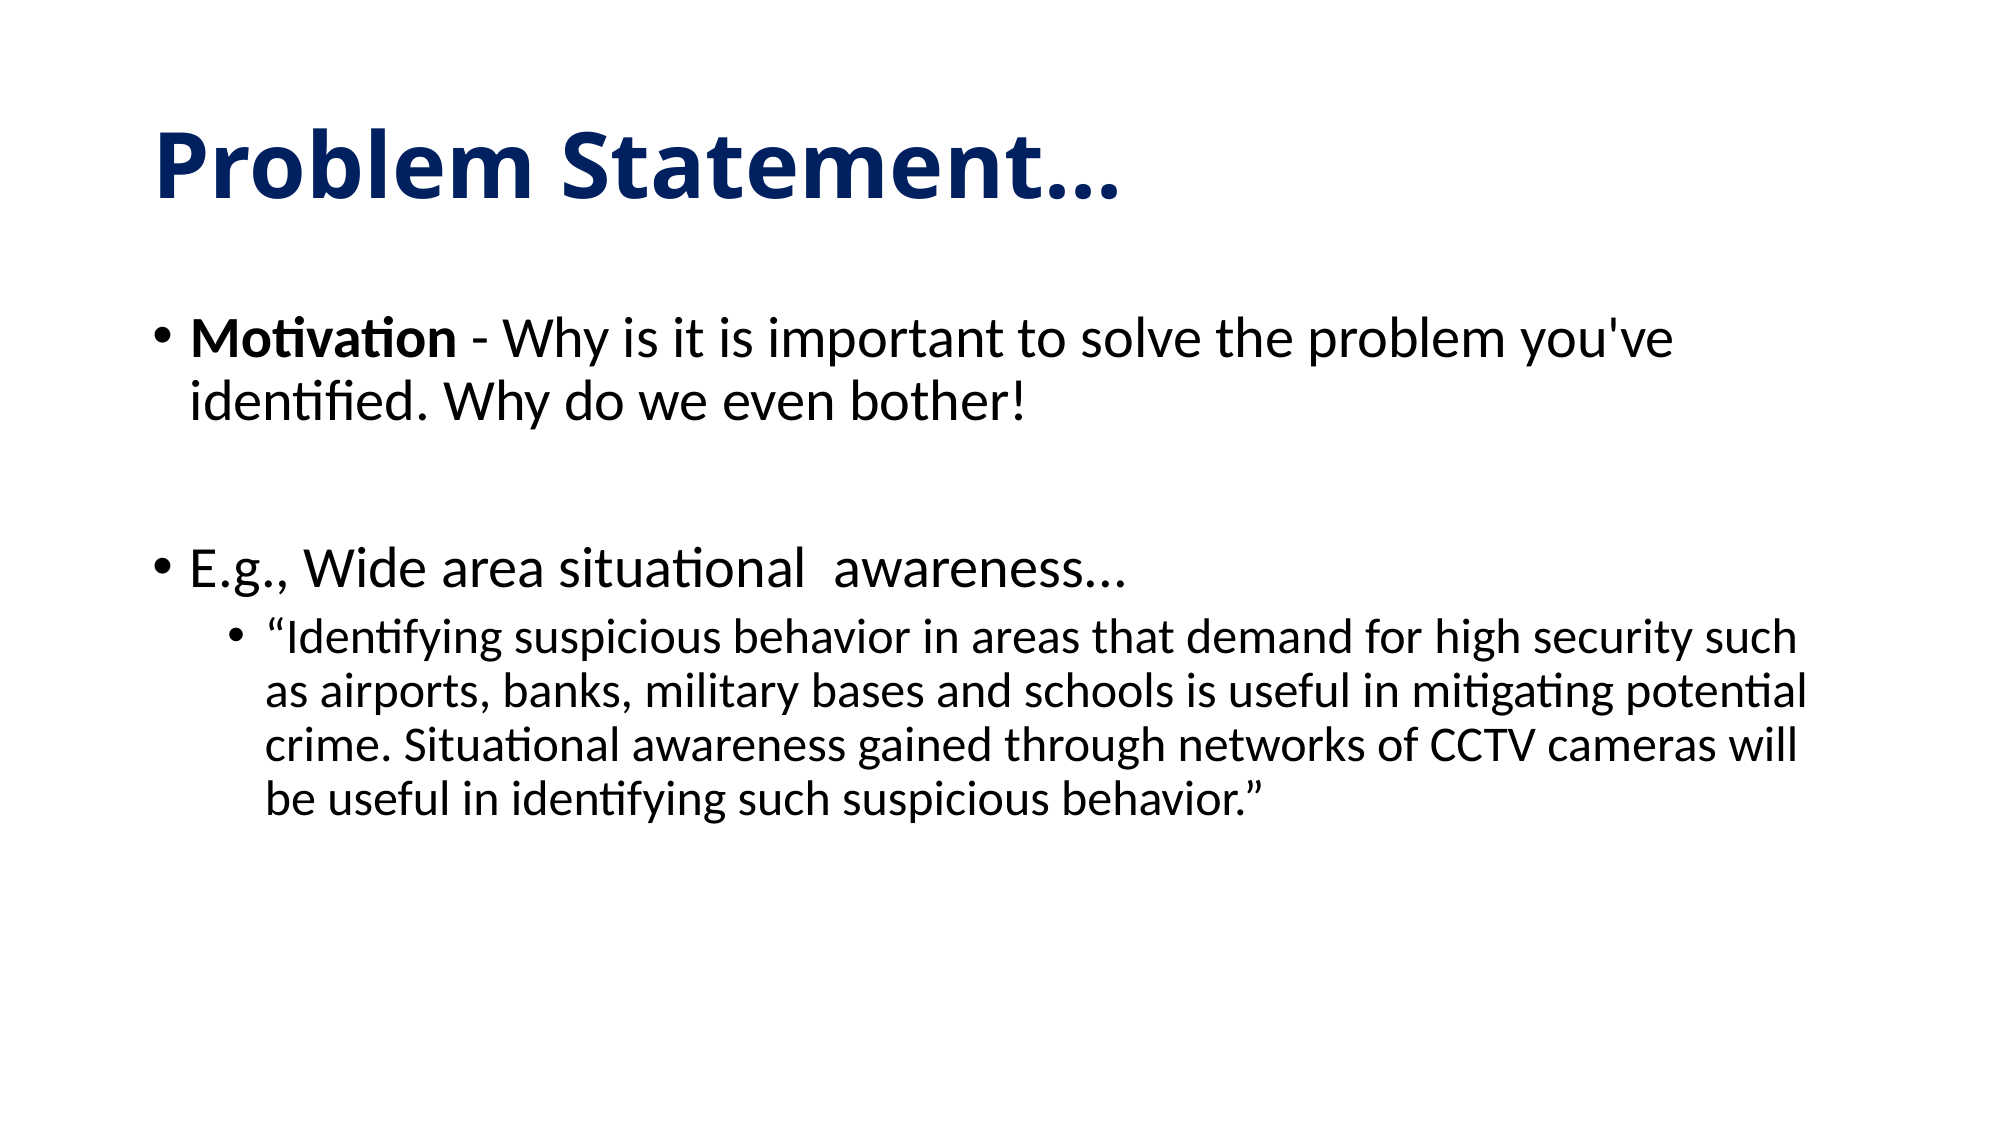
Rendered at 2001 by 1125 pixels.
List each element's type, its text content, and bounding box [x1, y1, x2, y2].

list Motivation - Why is it is important to solve the problem you've identified. Why do we even bother! E.g., Wide area situational awareness... “Identifying suspicious behavior in areas that demand for high security such as airports, banks, military bases and schools is useful in mitigating potential crime. Situational awareness gained through networks of CCTV cameras will be useful in identifying such suspicious behavior.” [137, 299, 1863, 1014]
title Problem Statement... [137, 59, 1863, 278]
